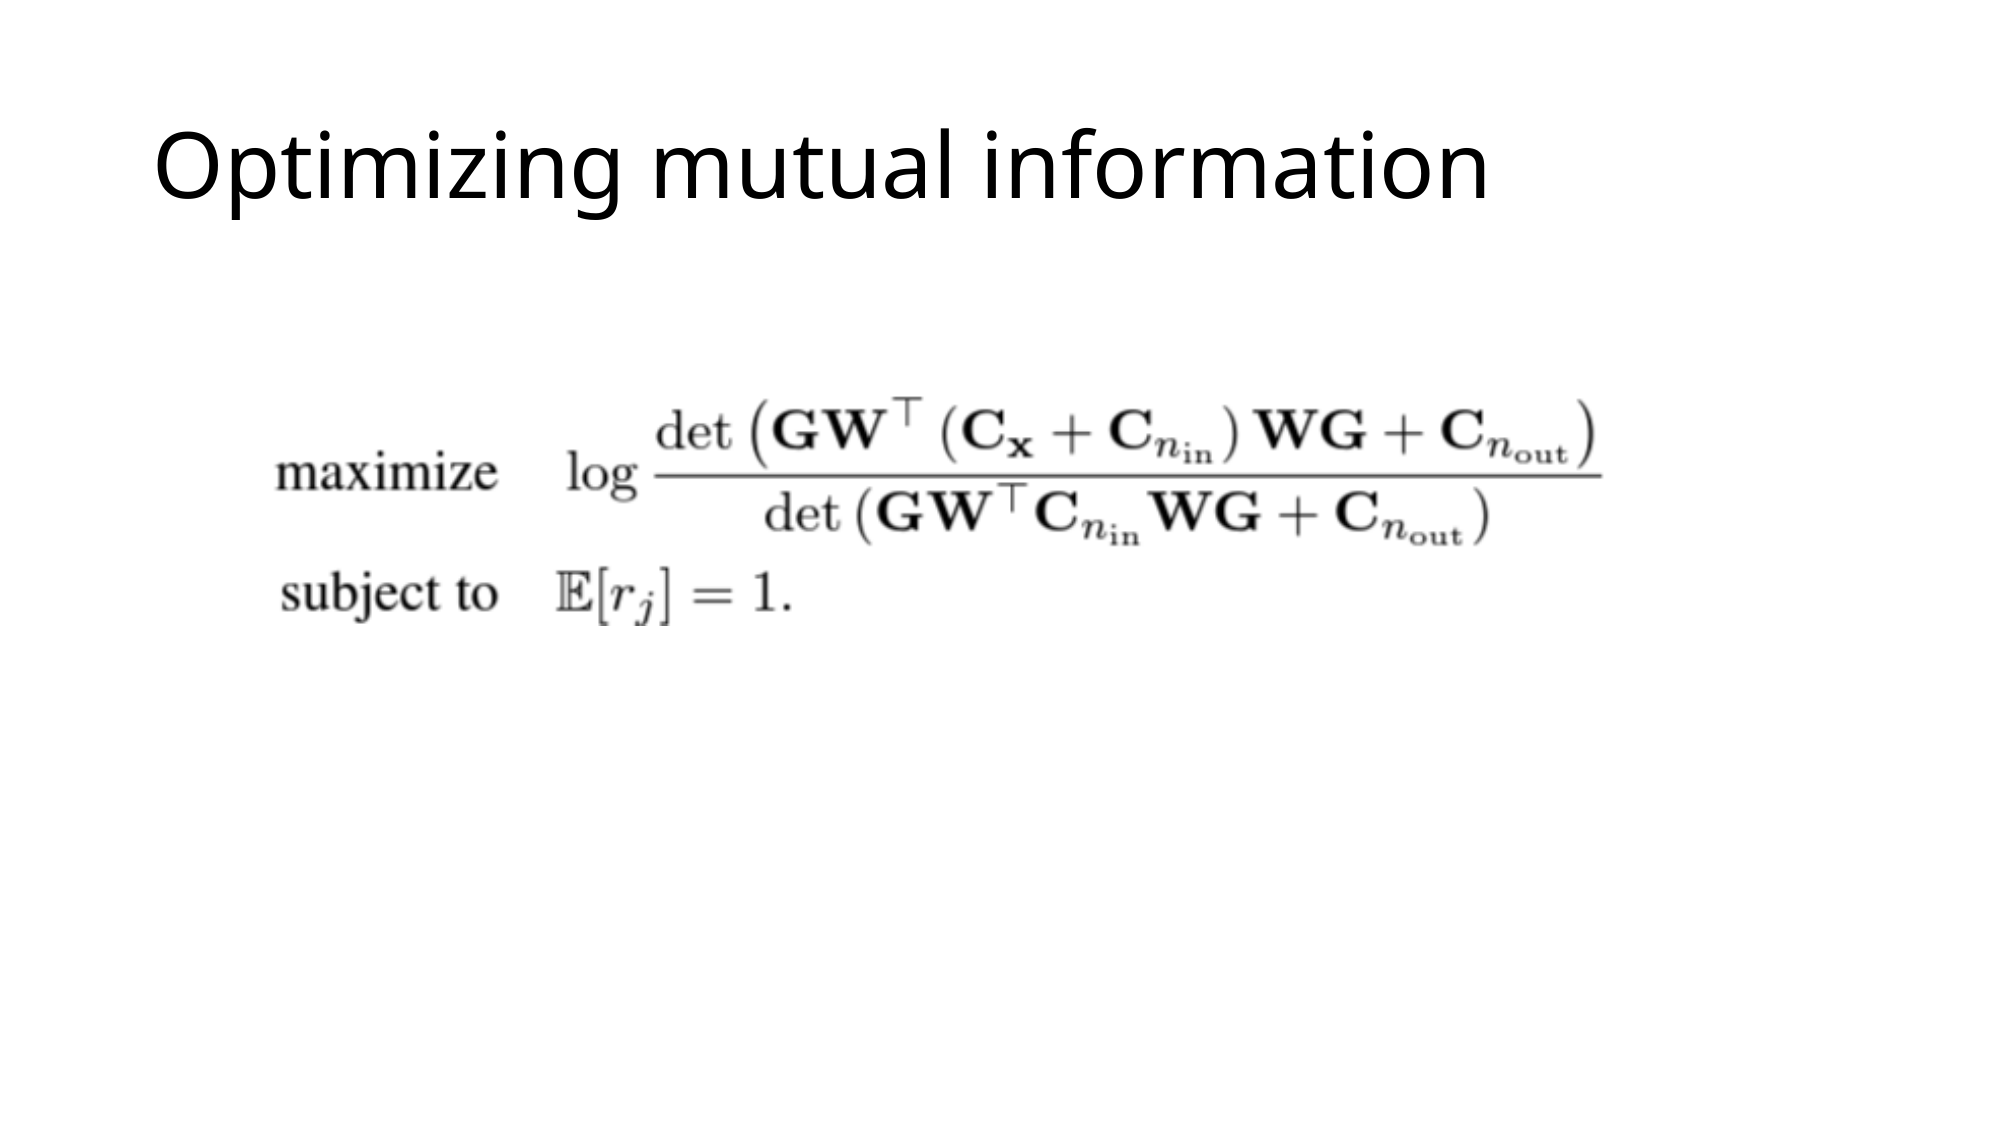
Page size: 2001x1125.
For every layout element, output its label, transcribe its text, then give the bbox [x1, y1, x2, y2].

title Optimizing mutual information [137, 59, 1863, 278]
picture [242, 377, 1697, 626]
